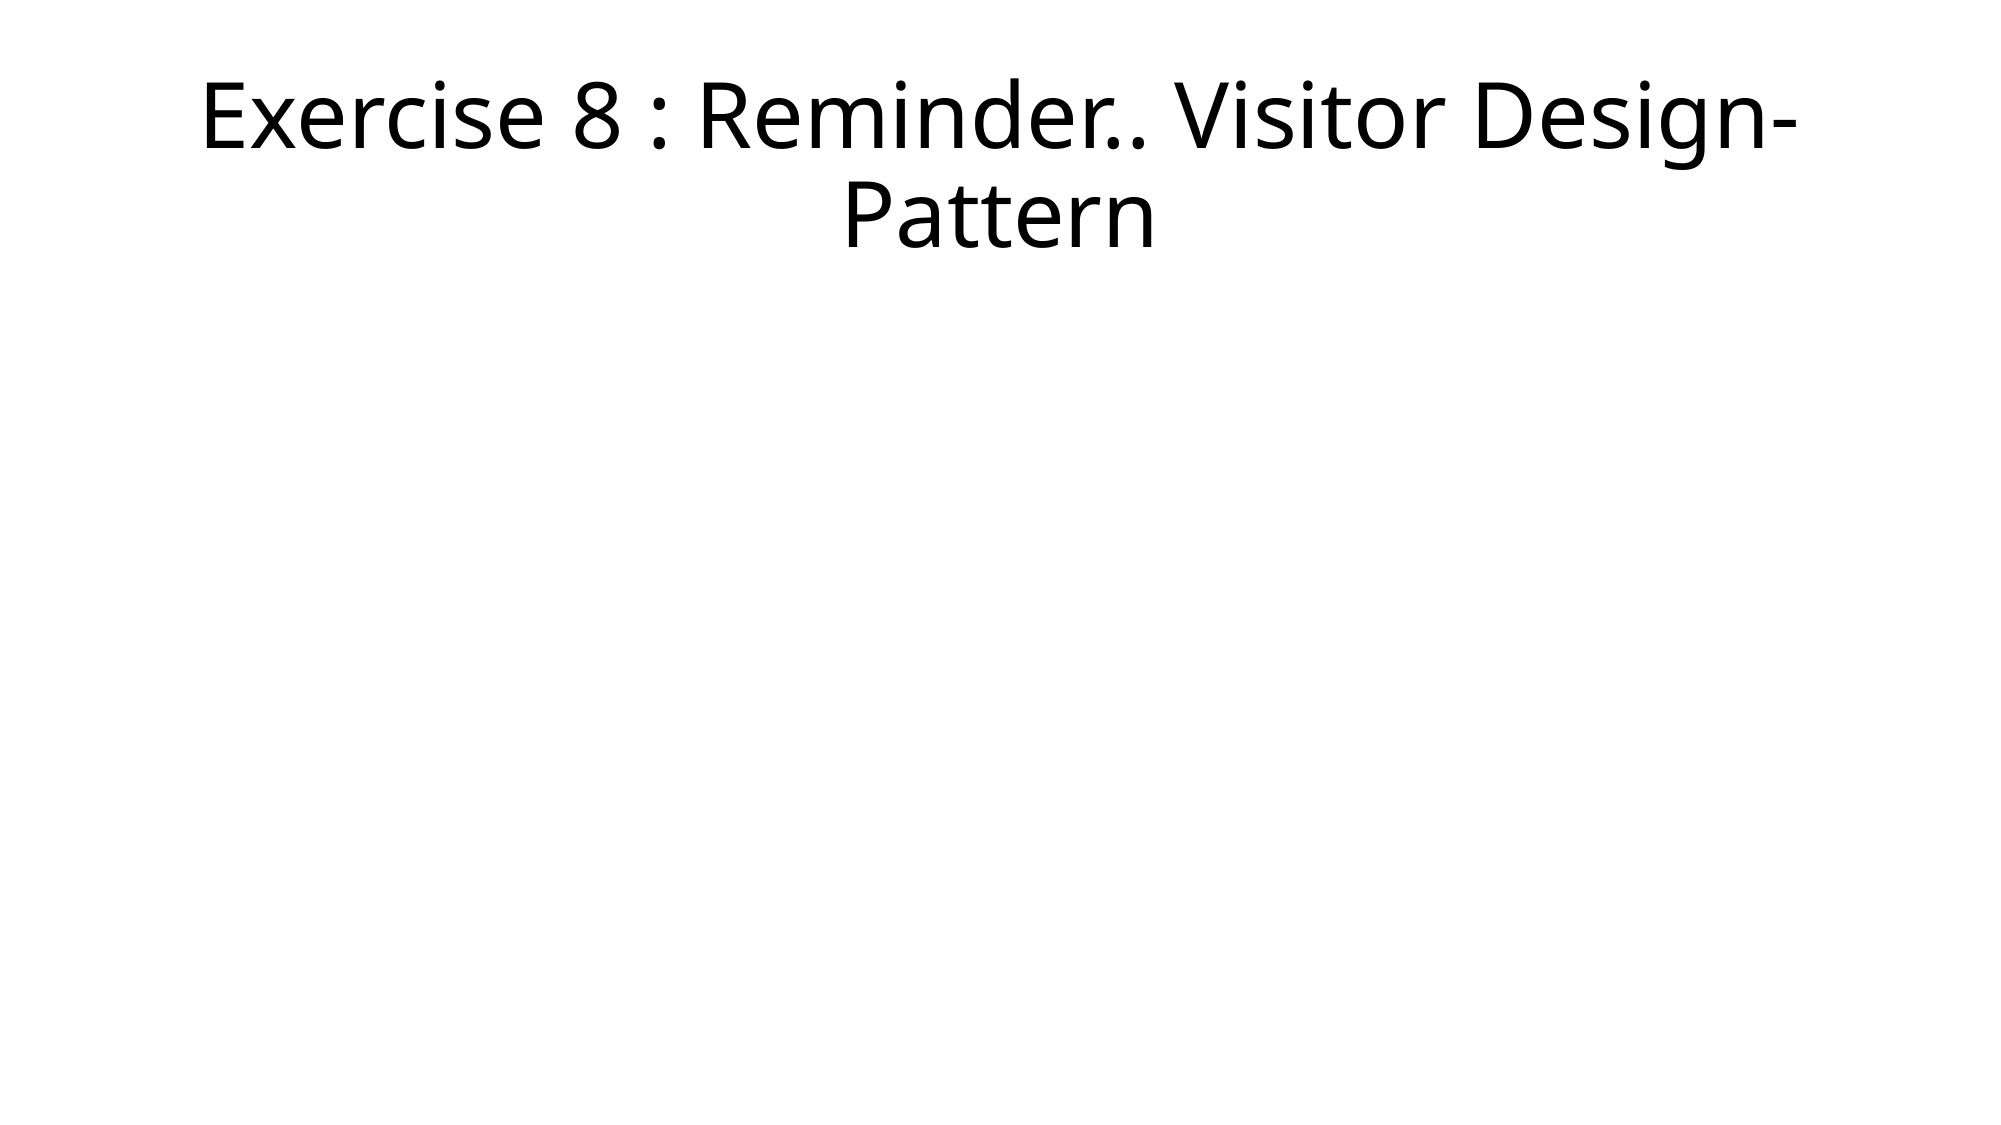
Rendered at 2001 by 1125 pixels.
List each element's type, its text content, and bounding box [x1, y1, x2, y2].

title Exercise 8 : Reminder.. Visitor Design-Pattern [137, 59, 1863, 278]
